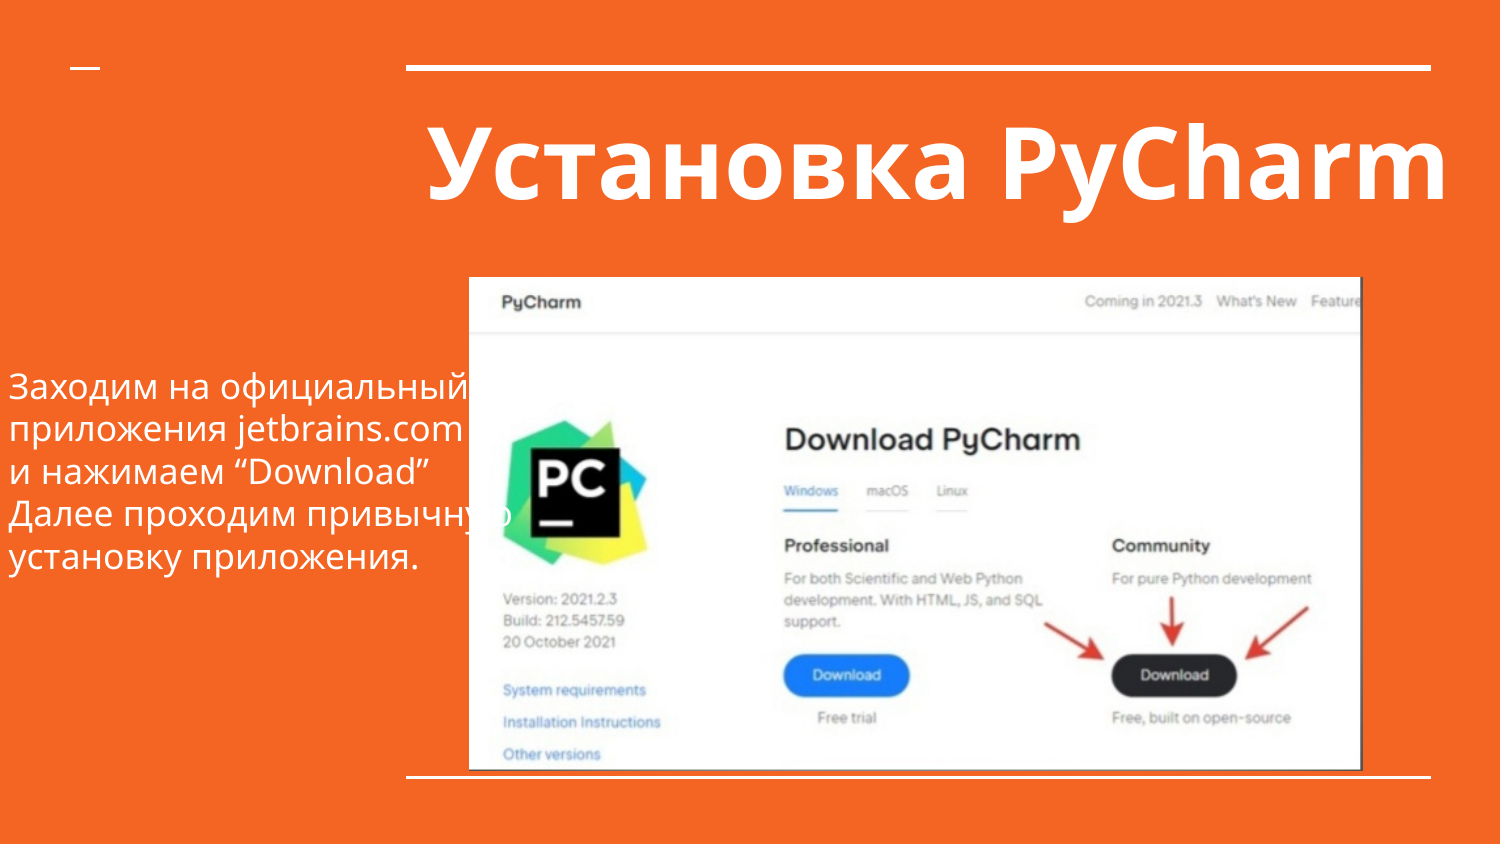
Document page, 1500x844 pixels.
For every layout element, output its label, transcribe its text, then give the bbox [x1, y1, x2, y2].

title Установка PyCharm [411, 84, 1500, 338]
text_box Заходим на официальный сайт приложения jetbrains.com и нажимаем “Download” Далее проходим привычную установку приложения. [0, 348, 464, 592]
picture [469, 277, 1364, 772]
